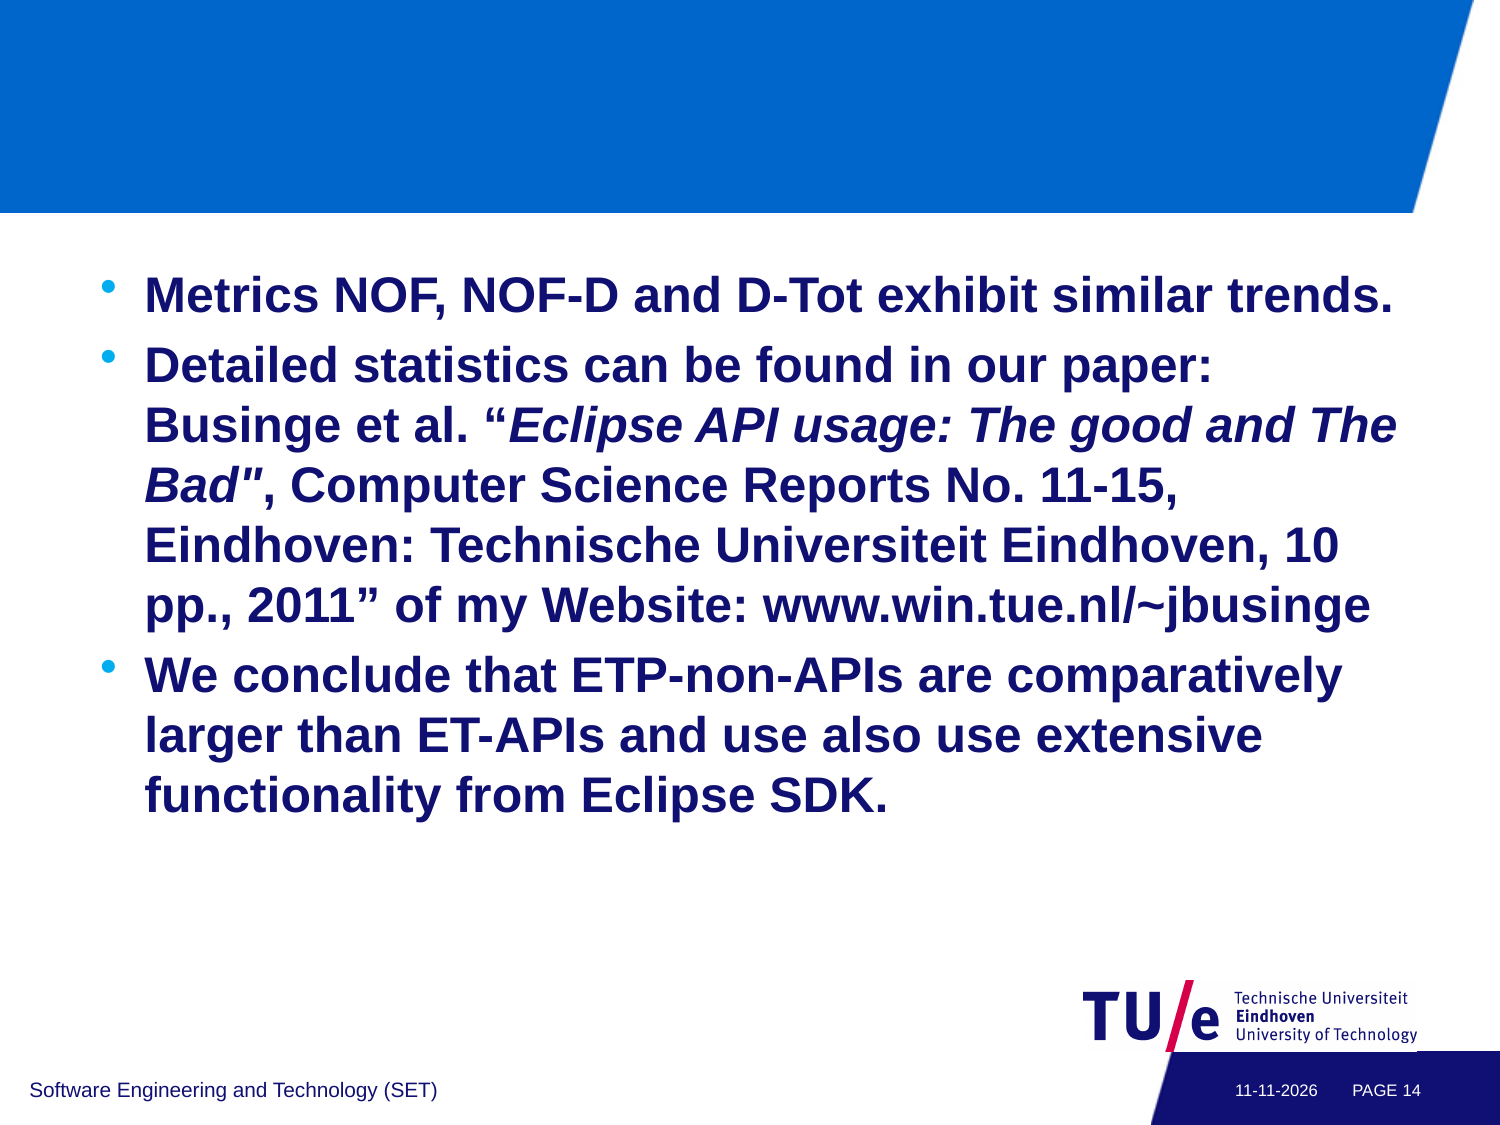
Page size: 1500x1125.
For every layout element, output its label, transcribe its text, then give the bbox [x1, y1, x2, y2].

slide_number PAGE 13 [1352, 1073, 1453, 1106]
list Metrics NOF, NOF-D and D-Tot exhibit similar trends. Detailed statistics can be found in our paper: Businge et al. “Eclipse API usage: The good and The Bad", Computer Science Reports No. 11-15, Eindhoven: Technische Universiteit Eindhoven, 10 pp., 2011” of my Website: www.win.tue.nl/~jbusinge We conclude that ETP-non-APIs are comparatively larger than ET-APIs and use also use extensive functionality from Eclipse SDK. [100, 262, 1412, 913]
footer Software Engineering and Technology (SET) [29, 1073, 620, 1106]
picture [0, 0, 1474, 213]
picture [1083, 980, 1500, 1125]
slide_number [1234, 1073, 1342, 1106]
